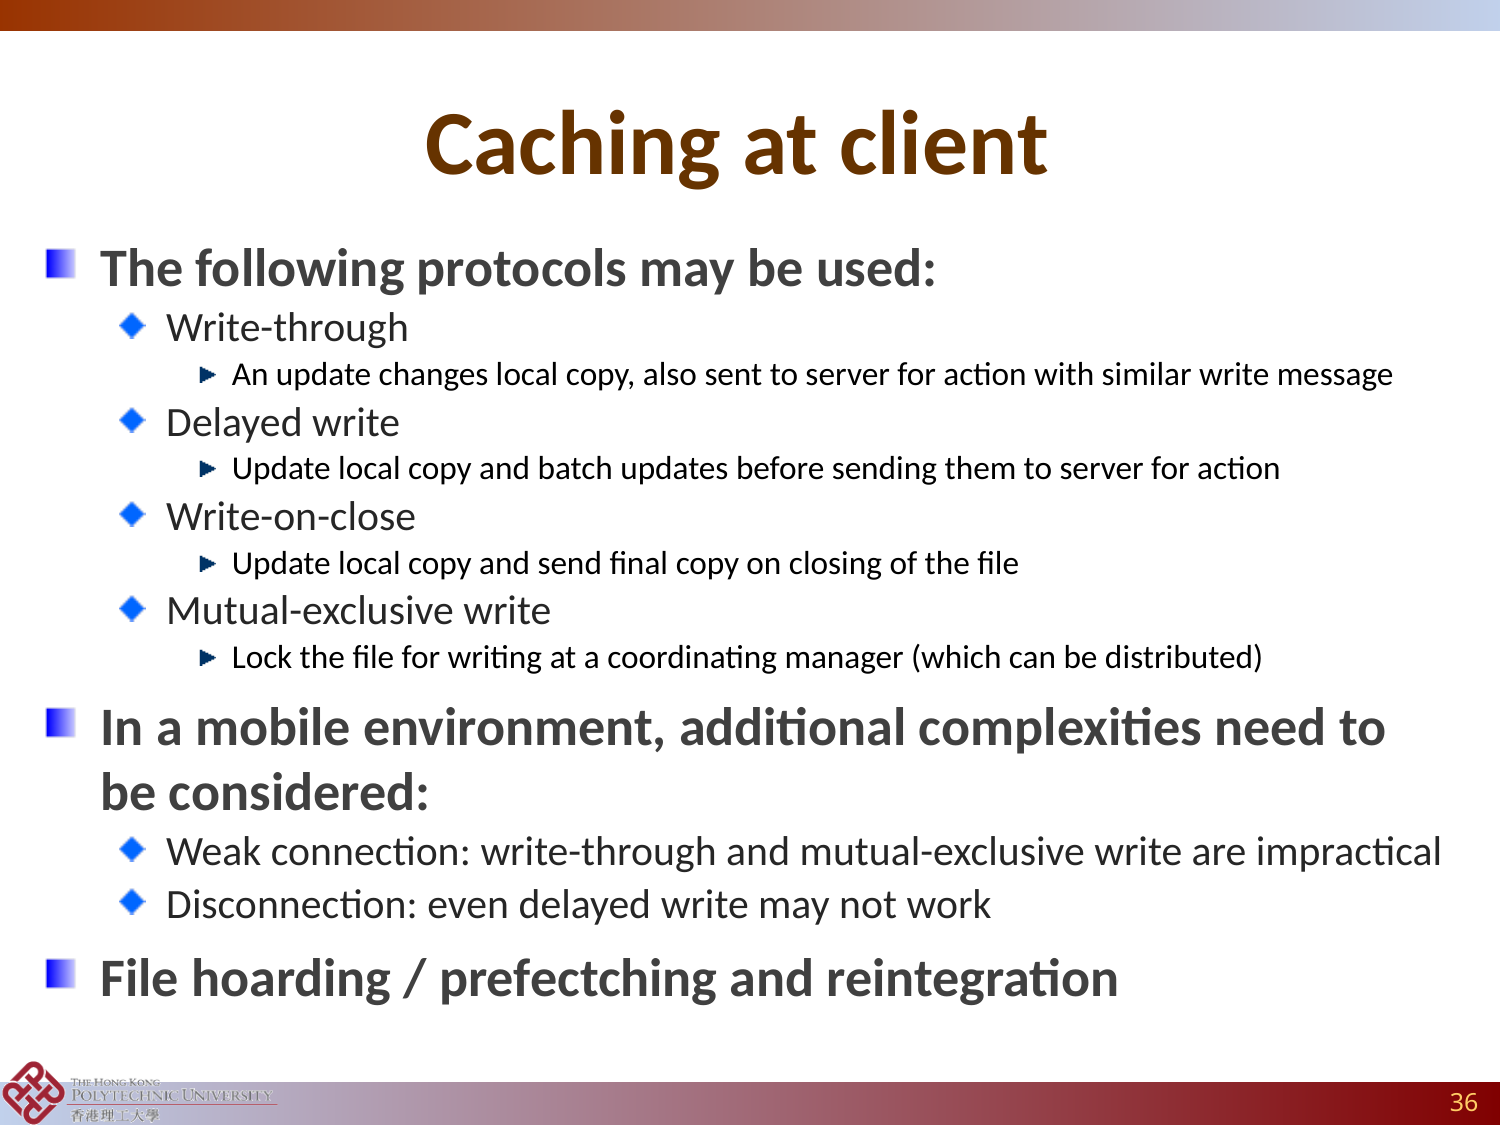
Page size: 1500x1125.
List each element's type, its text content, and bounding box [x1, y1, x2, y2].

picture [119, 406, 146, 433]
picture [119, 311, 146, 339]
picture [0, 1061, 278, 1125]
picture [119, 500, 146, 527]
picture [119, 887, 146, 915]
picture [194, 361, 216, 383]
picture [194, 550, 216, 572]
picture [119, 594, 146, 622]
title Caching at client [50, 75, 1425, 200]
picture [44, 247, 79, 282]
picture [194, 644, 216, 666]
picture [194, 455, 216, 477]
picture [119, 835, 146, 862]
picture [44, 706, 79, 741]
picture [44, 957, 79, 992]
list The following protocols may be used: Write-through An update changes local copy, also sent to server for action with similar write message Delayed write Update local copy and batch updates before sending them to server for action Write-on-close Update local copy and send final copy on closing of the file Mutual-exclusive write Lock the file for writing at a coordinating manager (which can be distributed) In a mobile environment, additional complexities need to be considered: Weak connection: write-through and mutual-exclusive write are impractical Disconnection: even delayed write may not work File hoarding / prefectching and reintegration [29, 224, 1462, 1071]
